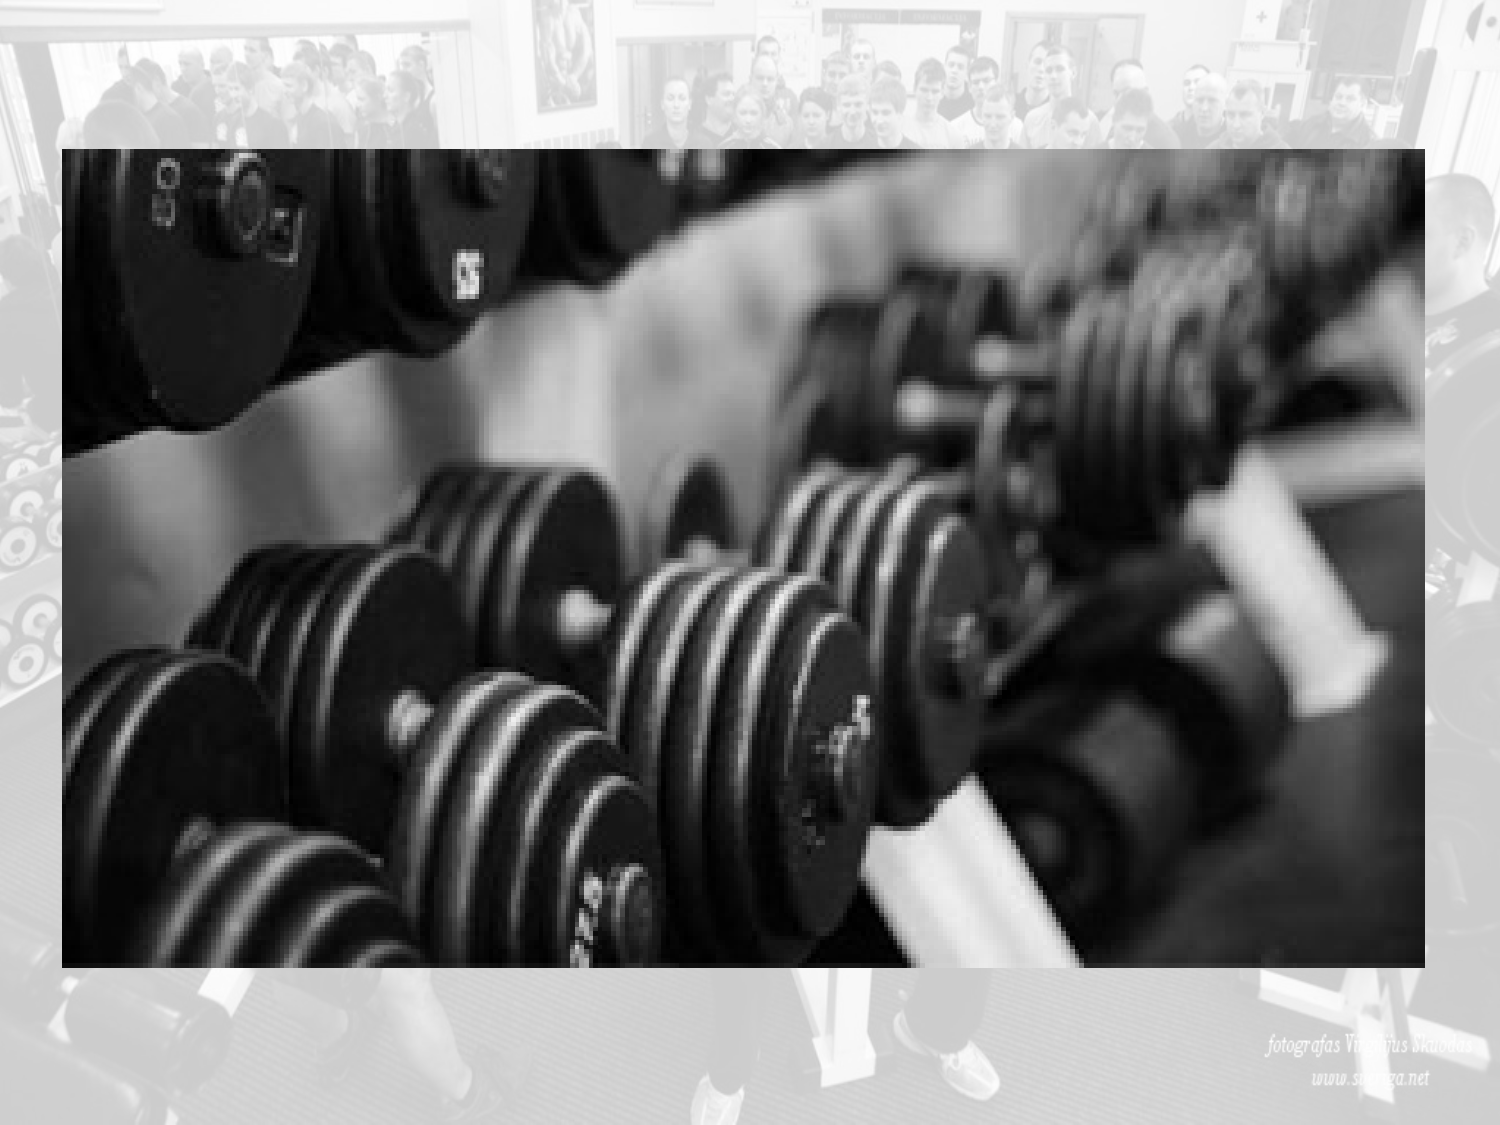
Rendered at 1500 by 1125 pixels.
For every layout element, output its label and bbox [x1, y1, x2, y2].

picture [62, 149, 1426, 968]
